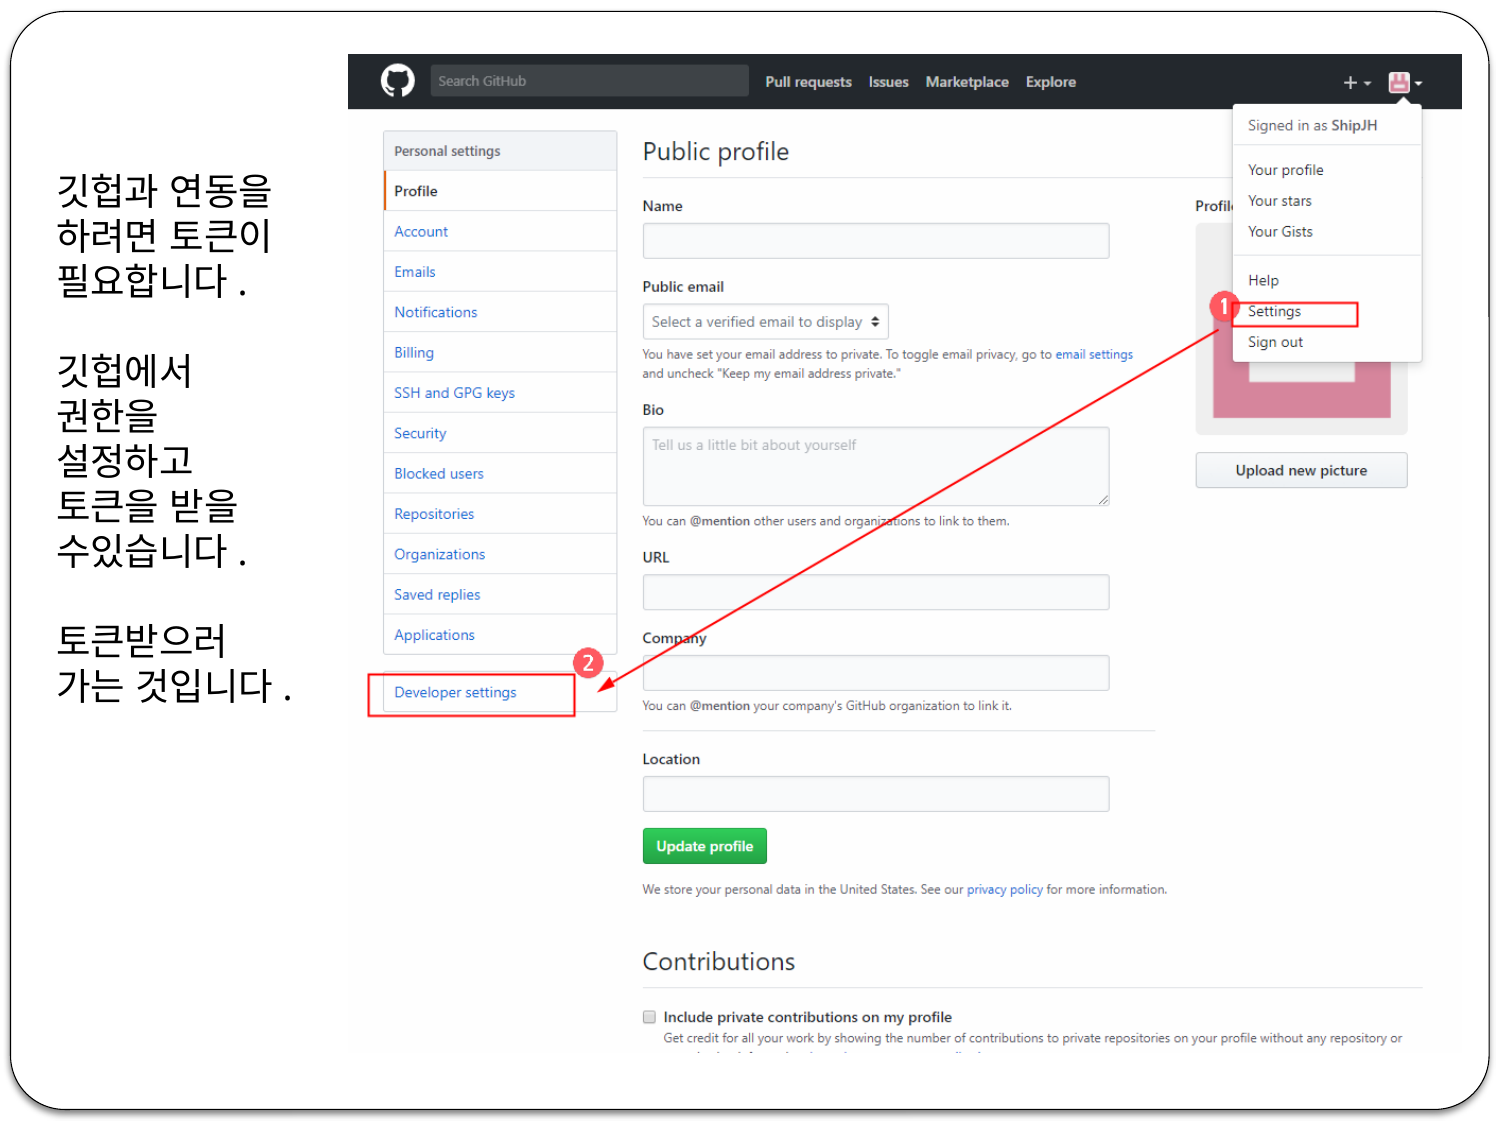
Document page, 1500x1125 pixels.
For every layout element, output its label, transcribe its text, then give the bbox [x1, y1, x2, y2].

text_box 깃헙과 연동을 하려면 토큰이 필요합니다. 깃헙에서 권한을 설정하고 토큰을 받을 수있습니다. 토큰받으러 가는 것입니다. [41, 160, 313, 716]
picture [348, 54, 1462, 1053]
